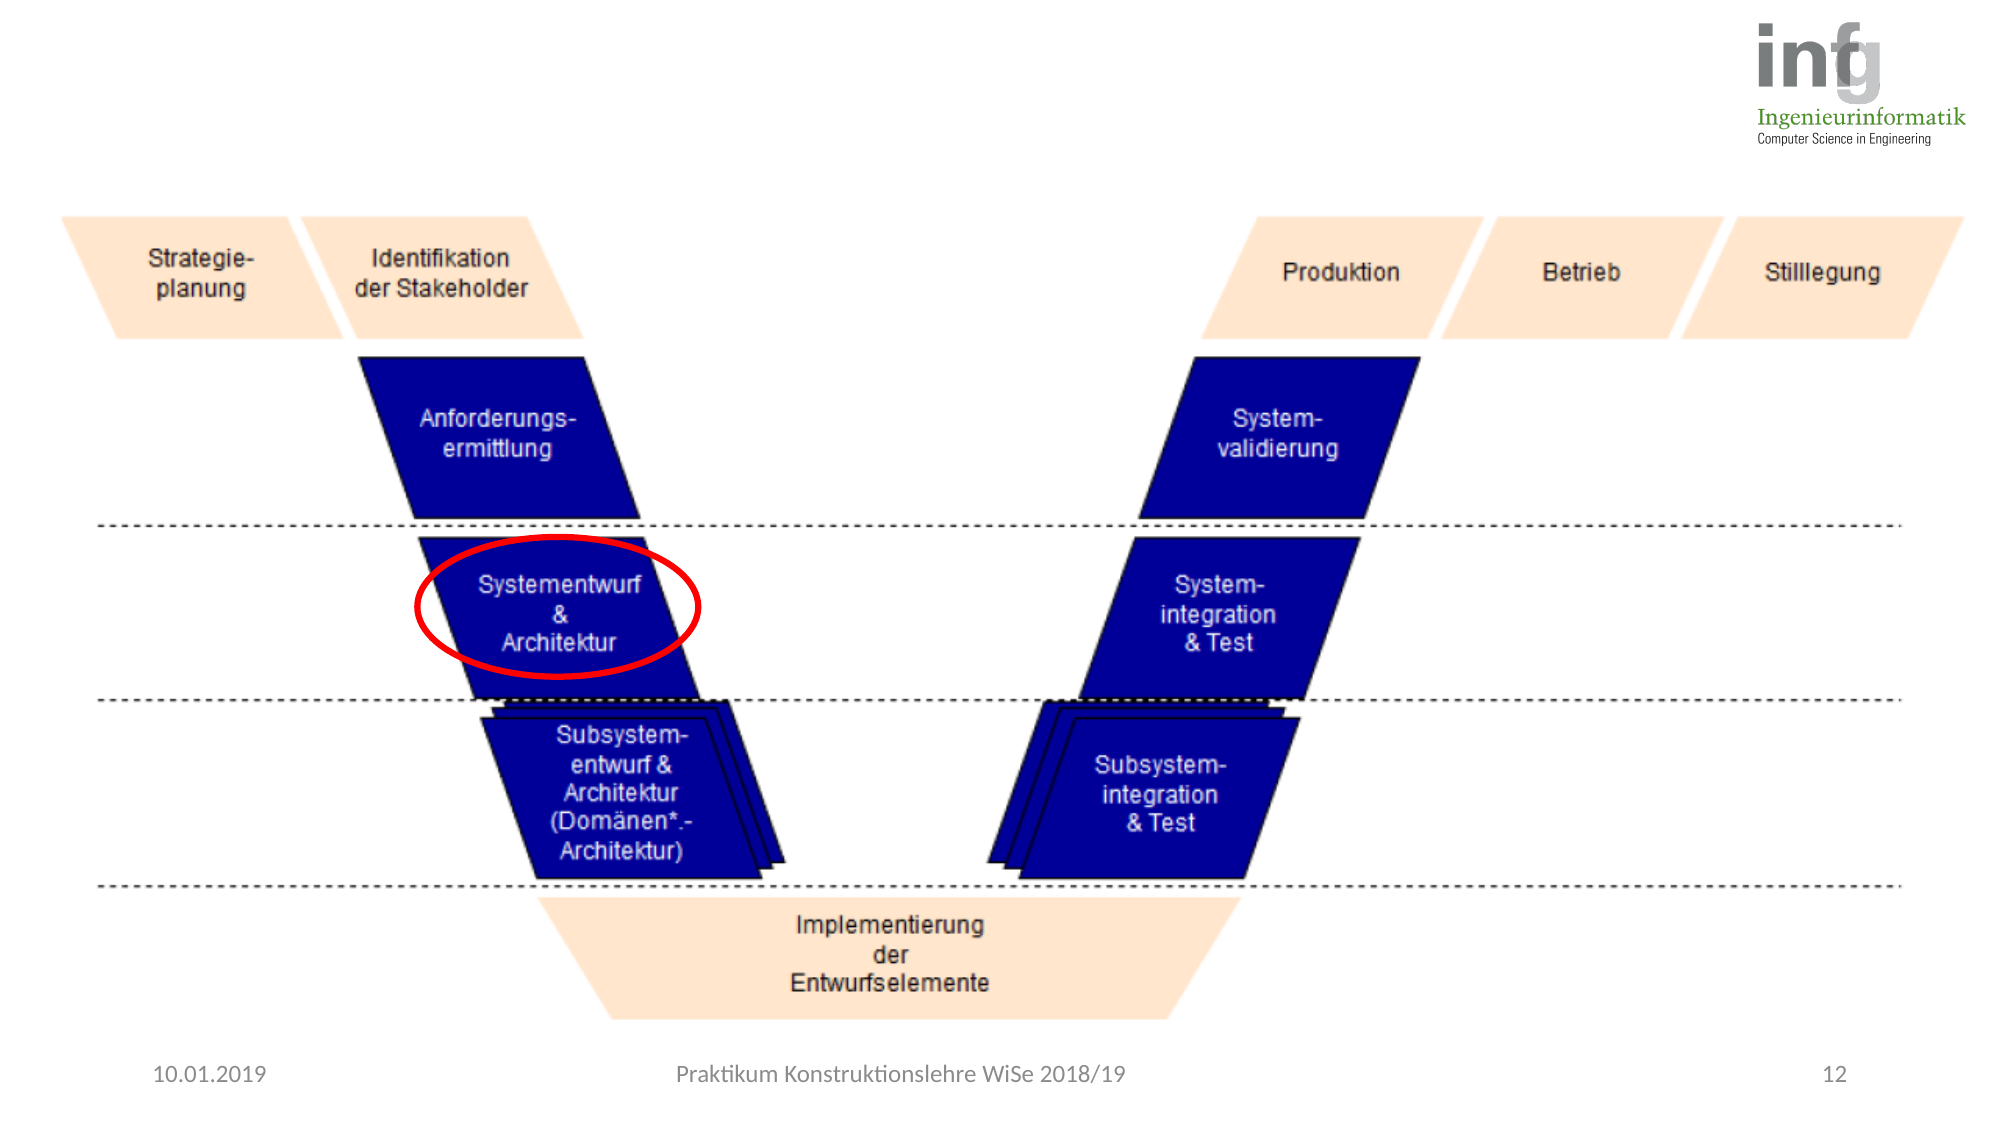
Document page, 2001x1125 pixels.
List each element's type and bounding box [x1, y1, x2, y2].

text_box [137, 1042, 1863, 1103]
picture [1758, 22, 1966, 146]
picture [42, 155, 1982, 1059]
